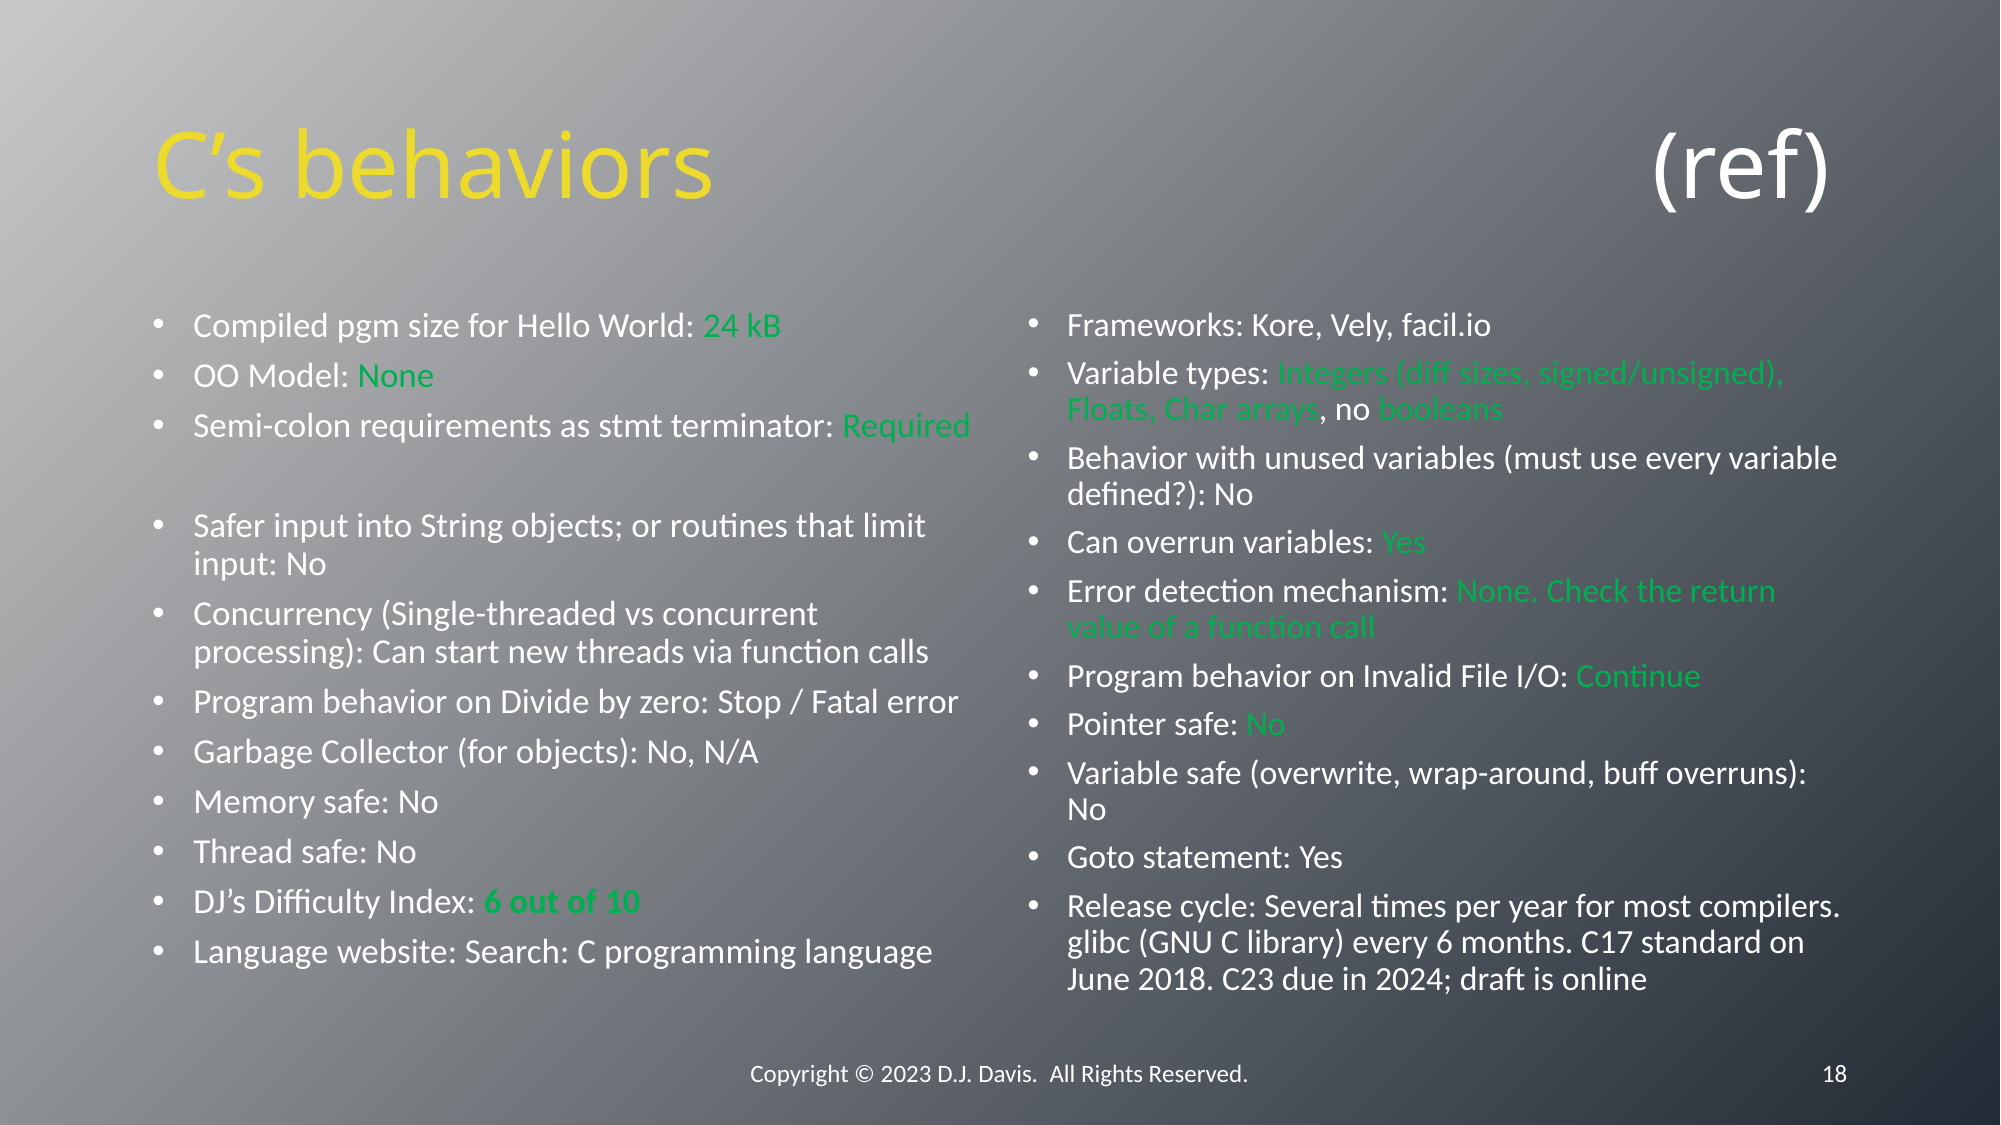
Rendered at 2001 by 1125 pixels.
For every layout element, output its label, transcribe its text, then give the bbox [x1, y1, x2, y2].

title C’s behaviors (ref) [137, 59, 1863, 278]
list Compiled pgm size for Hello World: 24 kB OO Model: None Semi-colon requirements as stmt terminator: Required Safer input into String objects; or routines that limit input: No Concurrency (Single-threaded vs concurrent processing): Can start new threads via function calls Program behavior on Divide by zero: Stop / Fatal error Garbage Collector (for objects): No, N/A Memory safe: No Thread safe: No DJ’s Difficulty Index: 6 out of 10 Language website: Search: C programming language [137, 299, 988, 1014]
footer Copyright © 2023 D.J. Davis. All Rights Reserved. [662, 1042, 1338, 1103]
slide_number 18 [1412, 1042, 1863, 1103]
list Frameworks: Kore, Vely, facil.io Variable types: Integers (diff sizes, signed/unsigned), Floats, Char arrays, no booleans Behavior with unused variables (must use every variable defined?): No Can overrun variables: Yes Error detection mechanism: None. Check the return value of a function call Program behavior on Invalid File I/O: Continue Pointer safe: No Variable safe (overwrite, wrap-around, buff overruns): No Goto statement: Yes Release cycle: Several times per year for most compilers. glibc (GNU C library) every 6 months. C17 standard on June 2018. C23 due in 2024; draft is online [1012, 299, 1863, 1014]
